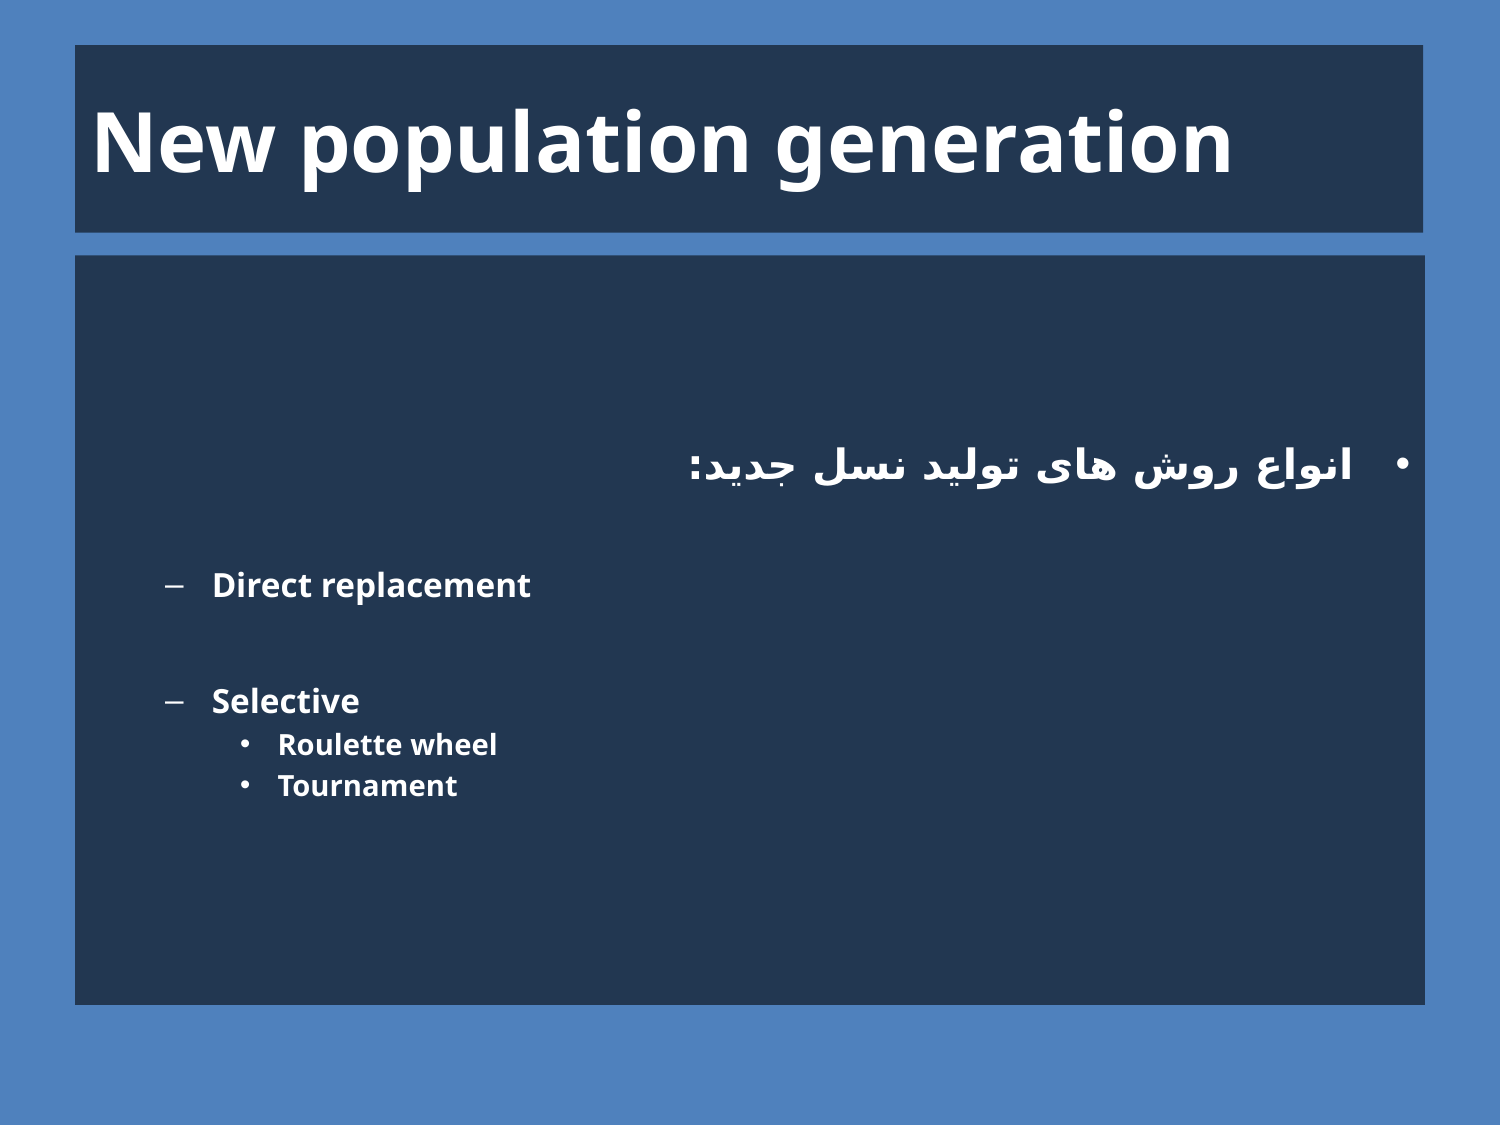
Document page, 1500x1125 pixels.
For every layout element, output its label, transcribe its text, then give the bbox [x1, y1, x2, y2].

title New population generation [75, 45, 1424, 233]
list انواع روش های تولید نسل جدید: Direct replacement Selective Roulette wheel Tournament [75, 255, 1425, 1005]
